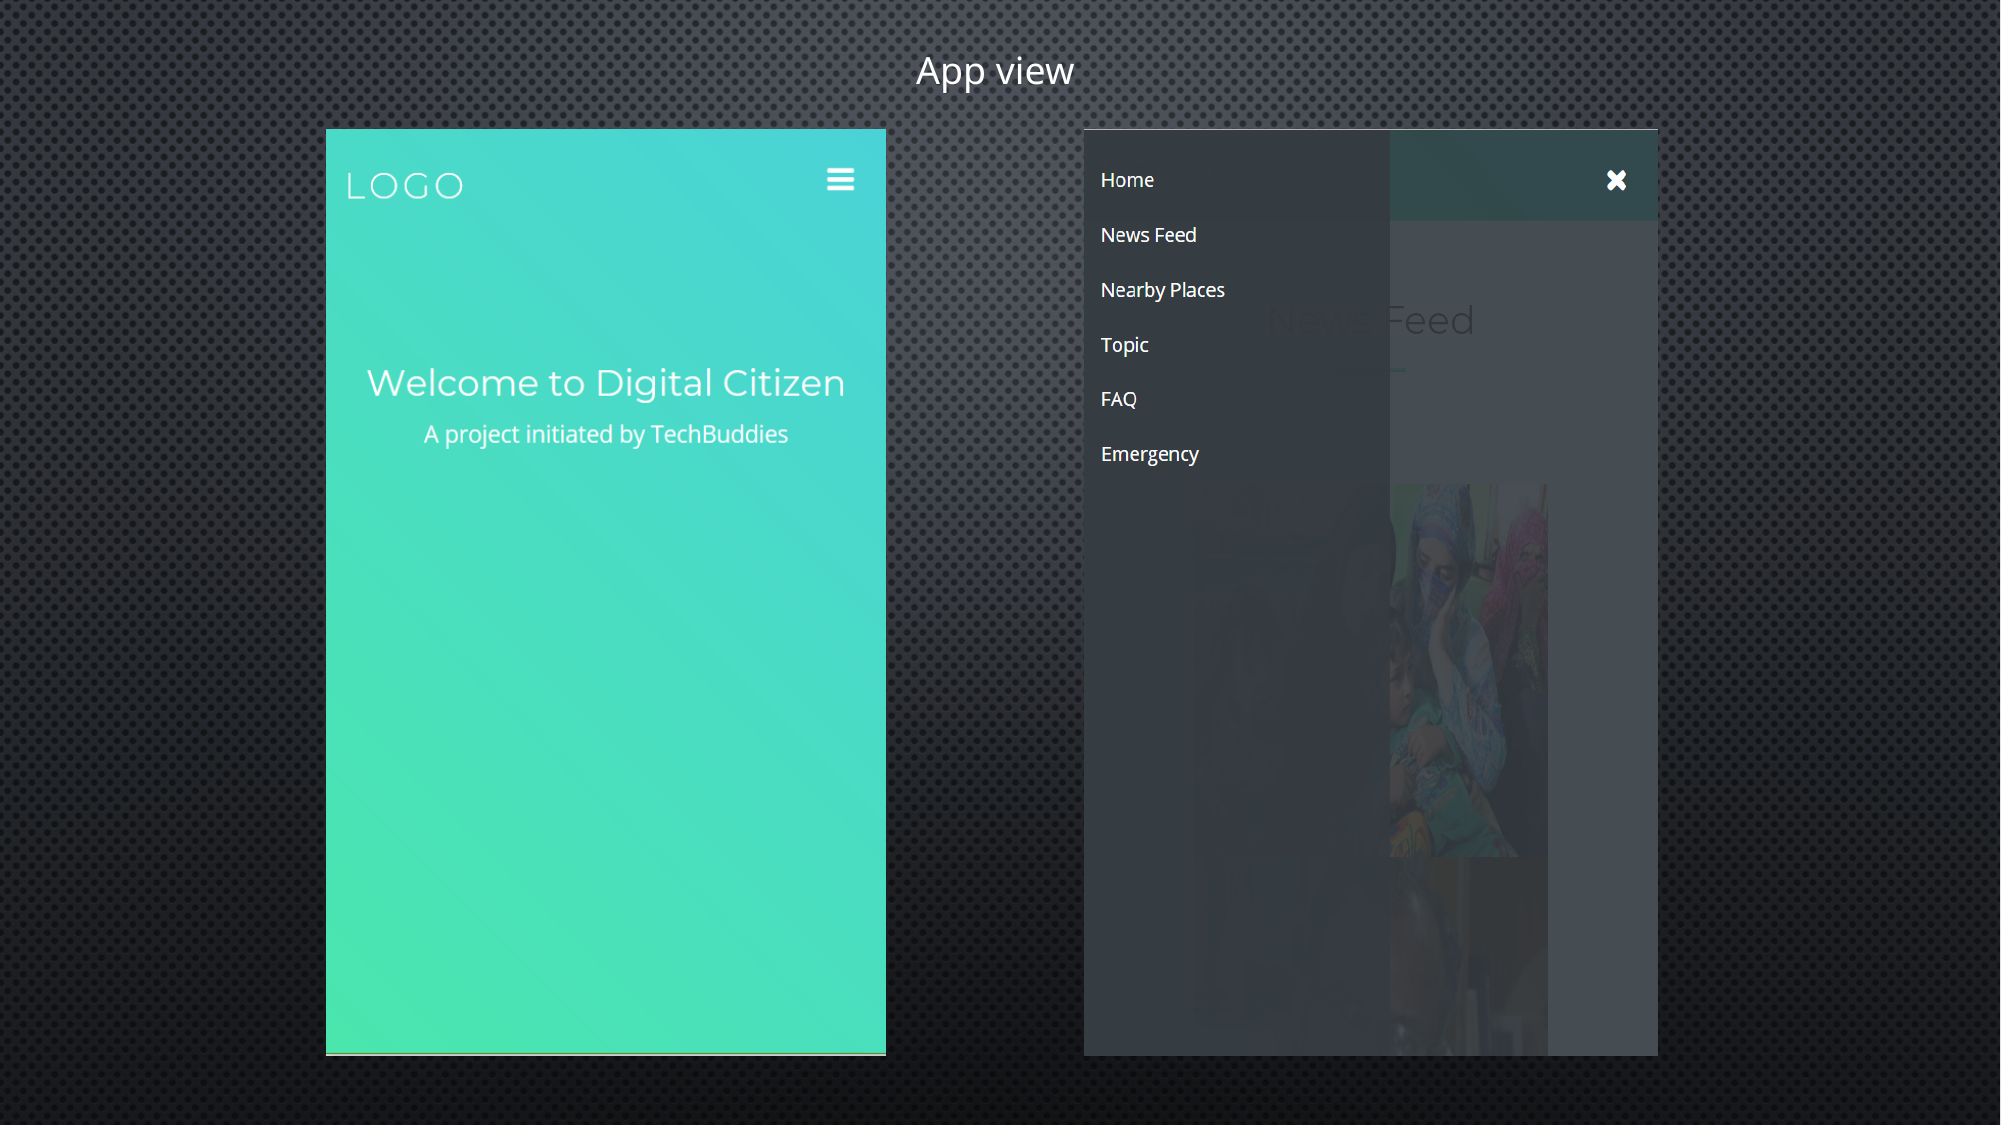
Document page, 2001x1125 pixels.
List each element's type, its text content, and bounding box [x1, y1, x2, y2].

picture [1083, 129, 1658, 1056]
text_box App view [901, 39, 1125, 99]
picture [325, 129, 886, 1056]
